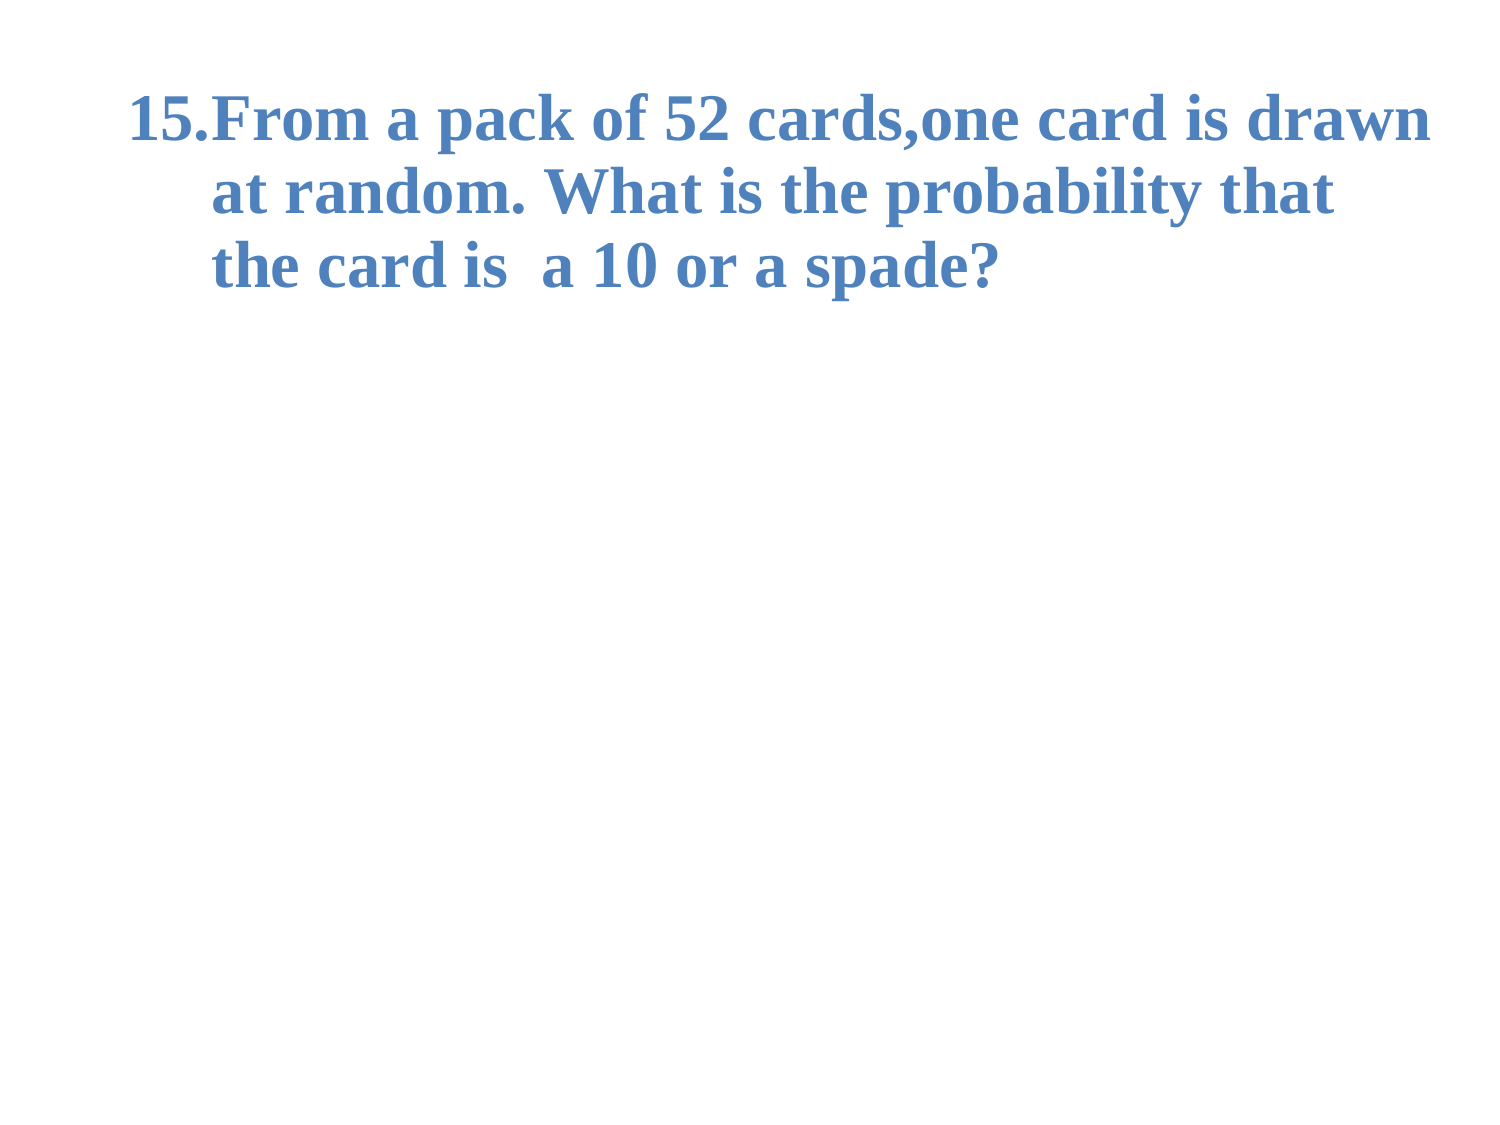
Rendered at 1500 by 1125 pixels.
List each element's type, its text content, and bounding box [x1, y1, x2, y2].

title From a pack of 52 cards,one card is drawn at random. What is the probability that the card is a 10 or a spade? [125, 73, 1438, 303]
